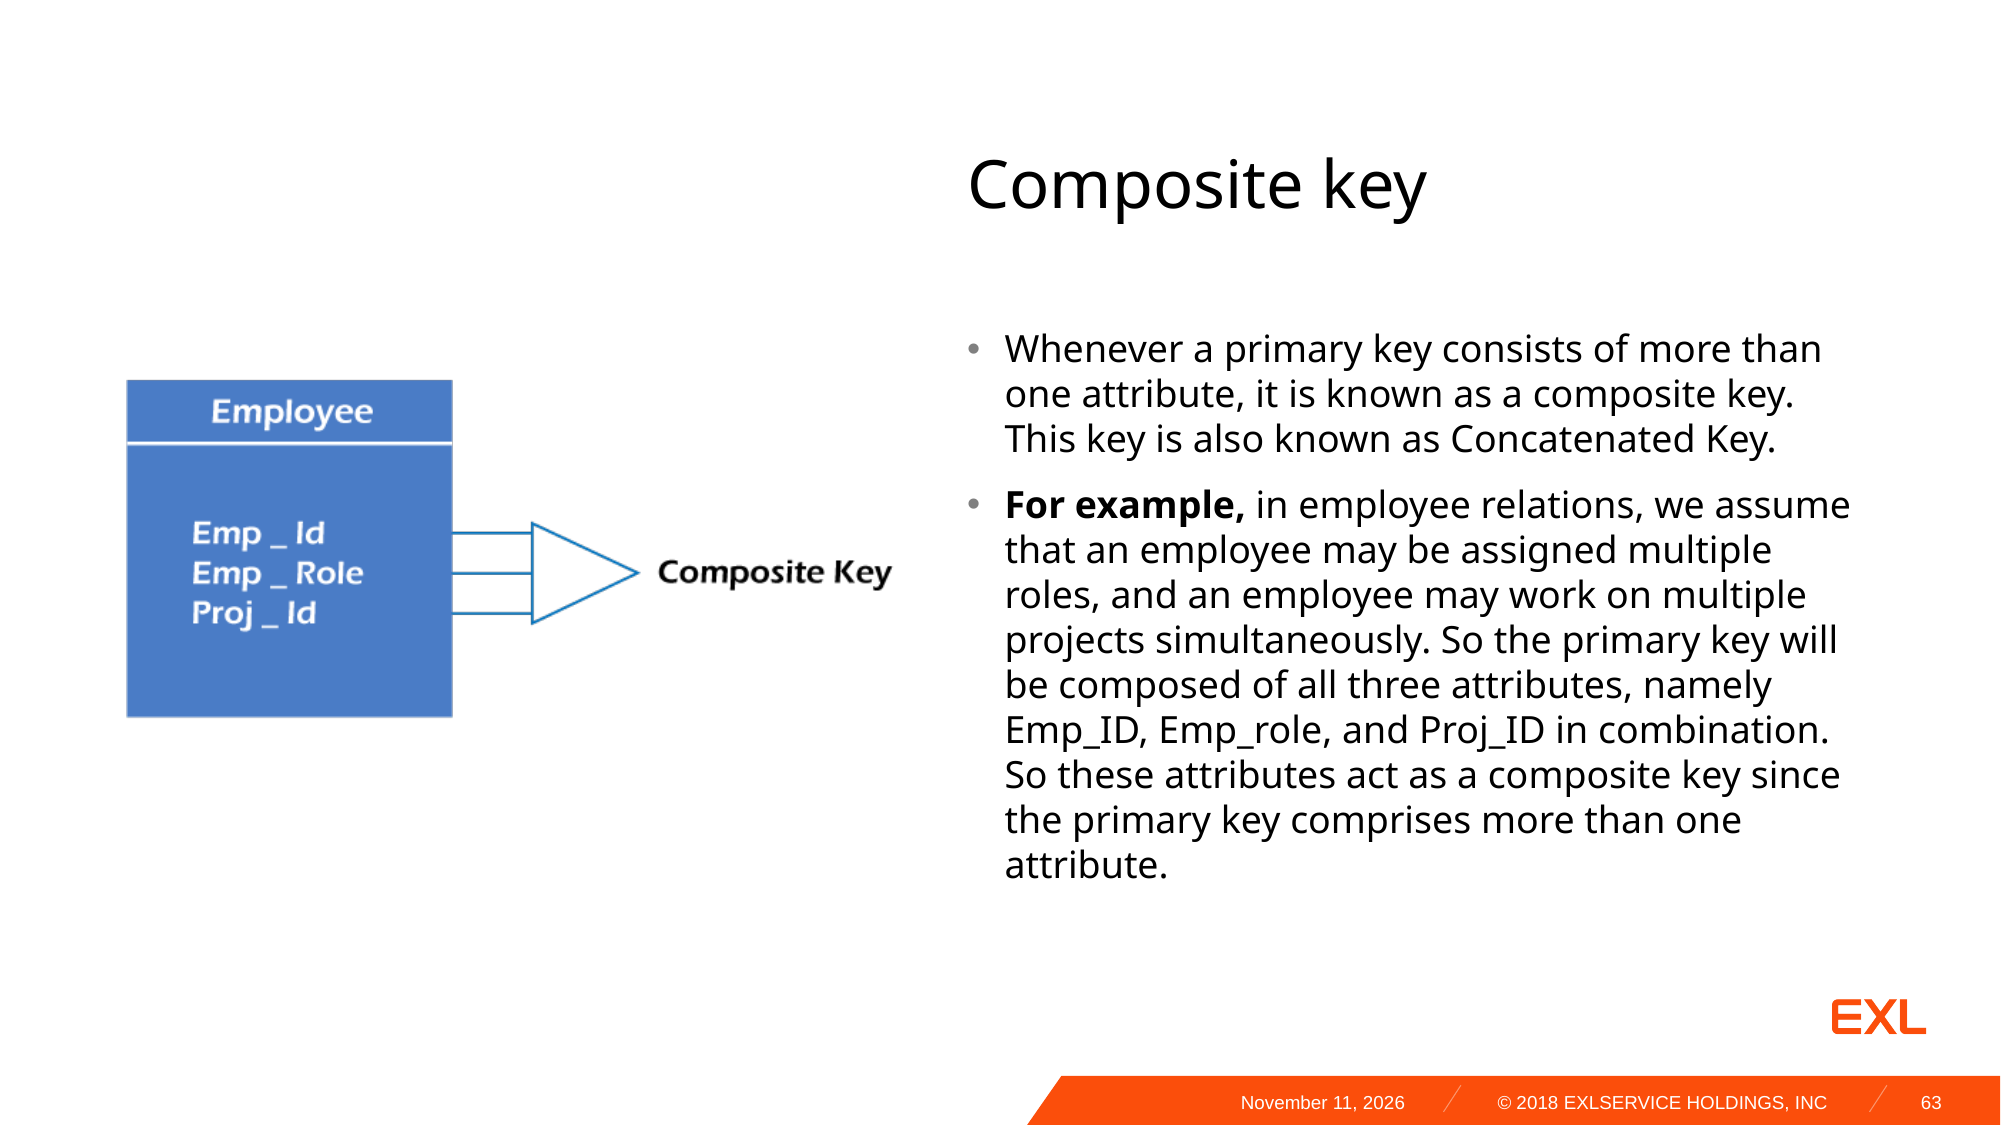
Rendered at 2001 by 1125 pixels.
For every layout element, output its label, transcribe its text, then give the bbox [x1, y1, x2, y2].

list Whenever a primary key consists of more than one attribute, it is known as a composite key. This key is also known as Concatenated Key. For example, in employee relations, we assume that an employee may be assigned multiple roles, and an employee may work on multiple projects simultaneously. So the primary key will be composed of all three attributes, namely Emp_ID, Emp_role, and Proj_ID in combination. So these attributes act as a composite key since the primary key comprises more than one attribute. [967, 325, 1863, 1014]
picture [115, 366, 900, 731]
picture [1797, 964, 1961, 1069]
title Composite key [967, 78, 1863, 297]
